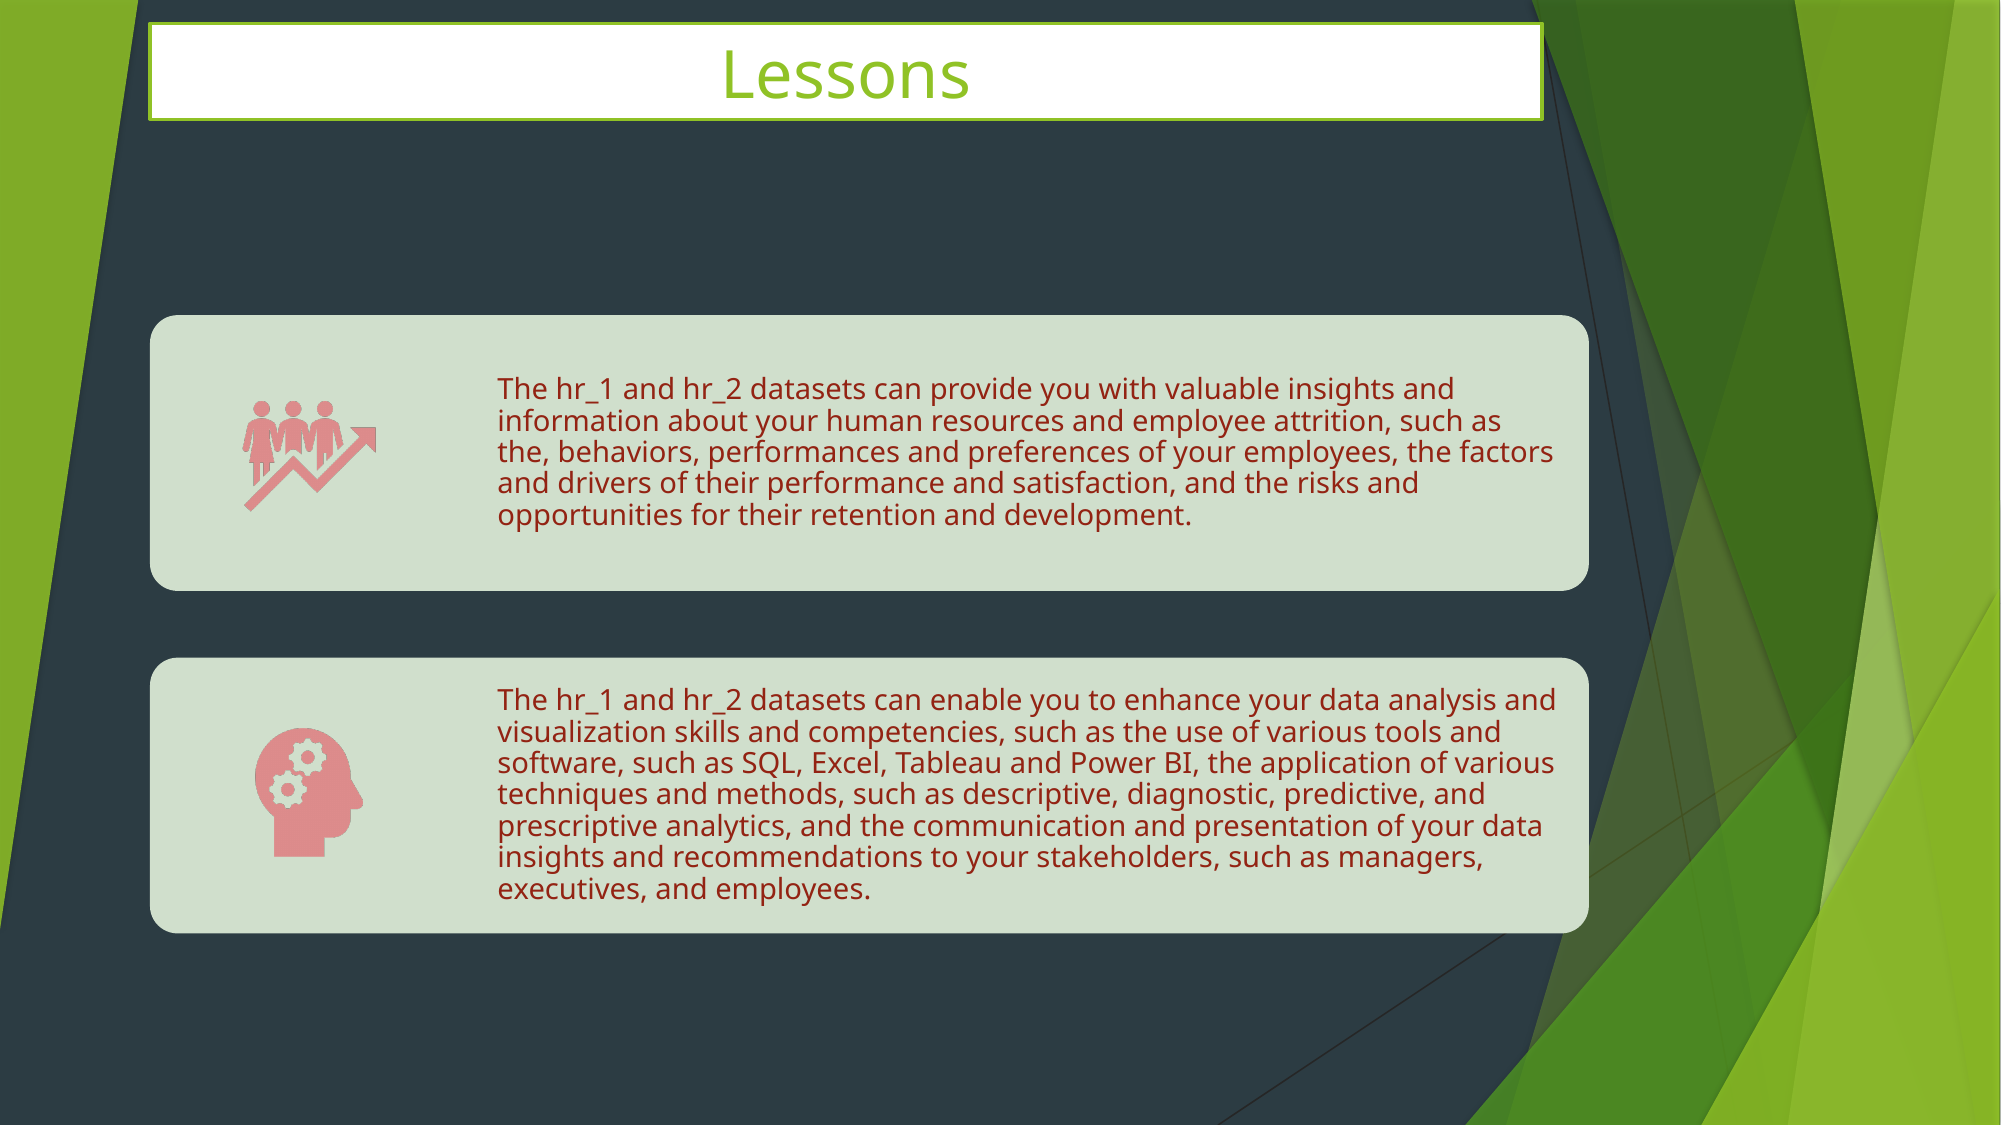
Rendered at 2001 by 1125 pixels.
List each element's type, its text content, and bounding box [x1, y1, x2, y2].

text_box Lessons [148, 22, 1544, 121]
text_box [149, 178, 1590, 1071]
